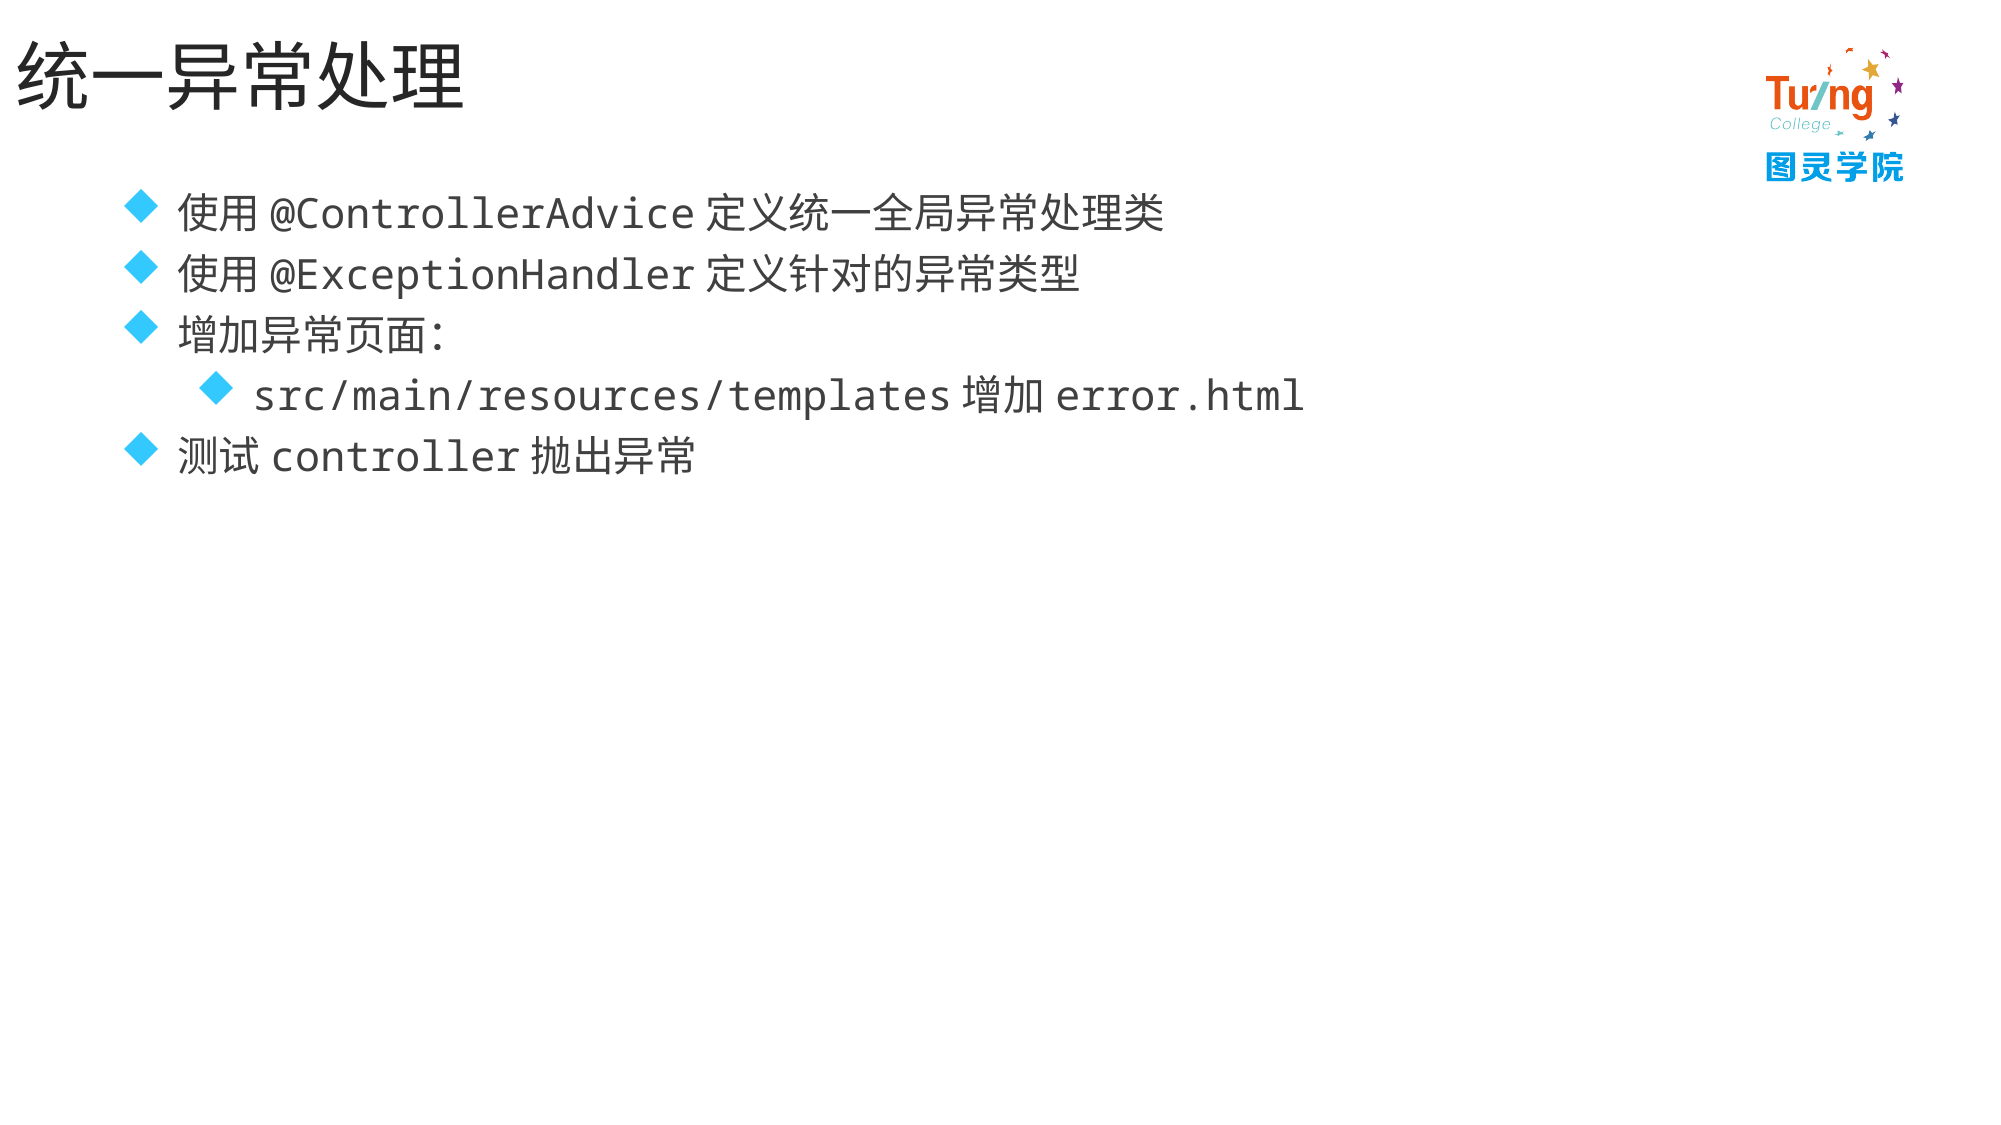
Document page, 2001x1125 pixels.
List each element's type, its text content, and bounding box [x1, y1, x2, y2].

title 统一异常处理 [0, 21, 1411, 127]
list 使用@ControllerAdvice定义统一全局异常处理类 使用@ExceptionHandler定义针对的异常类型 增加异常页面： src/main/resources/templates增加error.html 测试controller抛出异常 [105, 188, 1742, 1040]
picture [1735, 26, 1941, 203]
